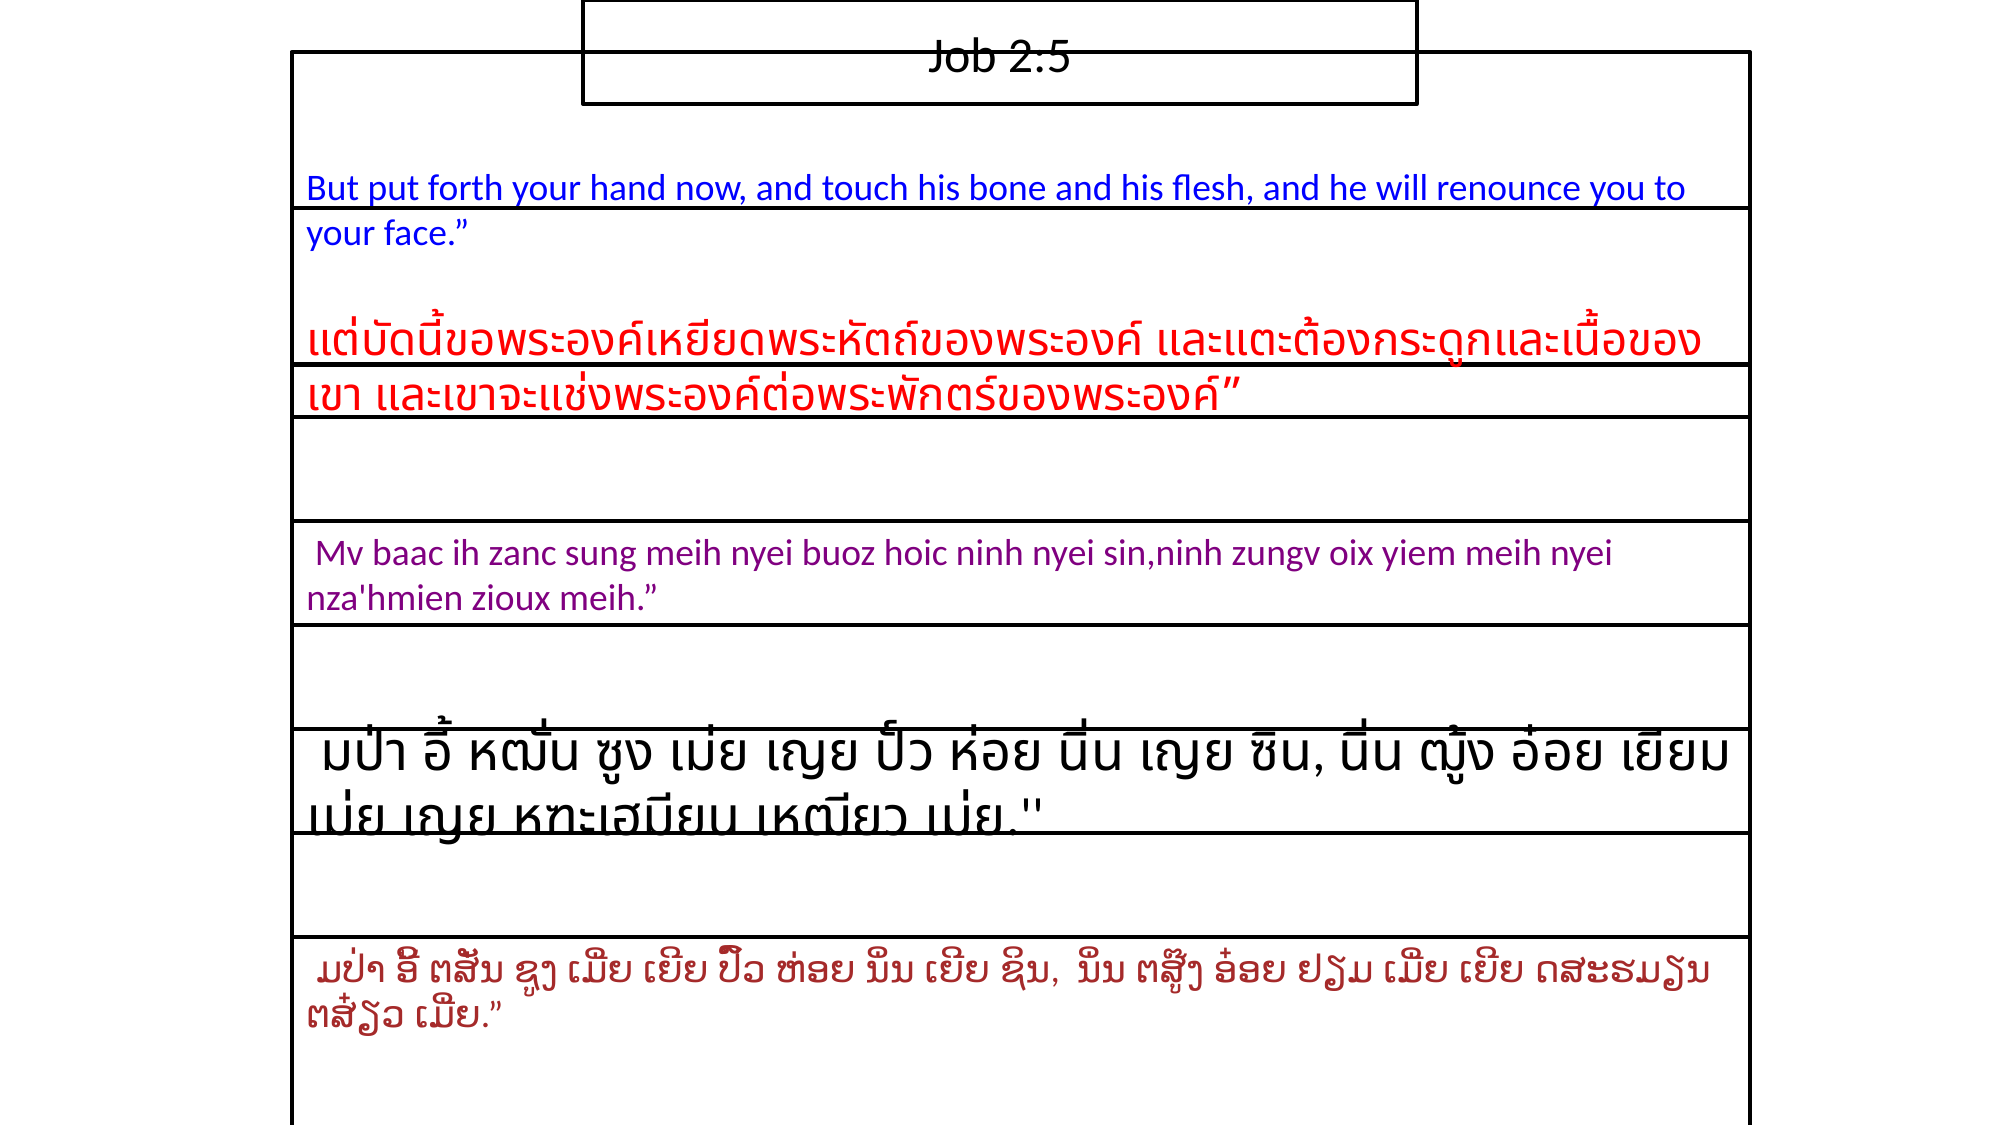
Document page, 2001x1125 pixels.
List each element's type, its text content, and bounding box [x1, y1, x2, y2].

text_box แต่​บัดนี้​ขอ​พระ​องค์​เหยียด​พระ​หัตถ์​ของ​พระ​องค์ และ​แตะ​ต้อง​กระดูก​และ​เนื้อ​ของ​เขา และ​เขา​จะ​แช่ง​พระ​องค์​ต่อ​พระ​พักตร์​ของ​พระ​องค์” [290, 206, 1752, 415]
text_box But put forth your hand now, and touch his bone and his flesh, and he will renounce you to your face.” [290, 50, 1752, 206]
text_box มป่า อี้ หฒั่น ซูง เม่ย เญย ปั์ว ห่อย นิ่น เญย ซิน, นิ่น ฒู้ง อ๋อย เยียม เม่ย เญย หฑะเฮมียน เหฒียว เม่ย.'' [290, 623, 1752, 831]
text_box Job 2:5 [581, 0, 1419, 50]
text_box Mv baac ih zanc sung meih nyei buoz hoic ninh nyei sin,ninh zungv oix yiem meih nyei nza'hmien zioux meih.” [290, 415, 1752, 623]
text_box ມປ່າ ອີ້ ຕສັ່ນ ຊູງ ເມີ່ຍ ເຍີຍ ປົ໌ວ ຫ່ອຍ ນິ່ນ ເຍີຍ ຊິນ, ນິ່ນ ຕສູ໊ງ ອ໋ອຍ ຢຽມ ເມີ່ຍ ເຍີຍ ດສະຮມຽນ ຕສ໋ຽວ ເມີ່ຍ.” [290, 831, 1752, 1125]
